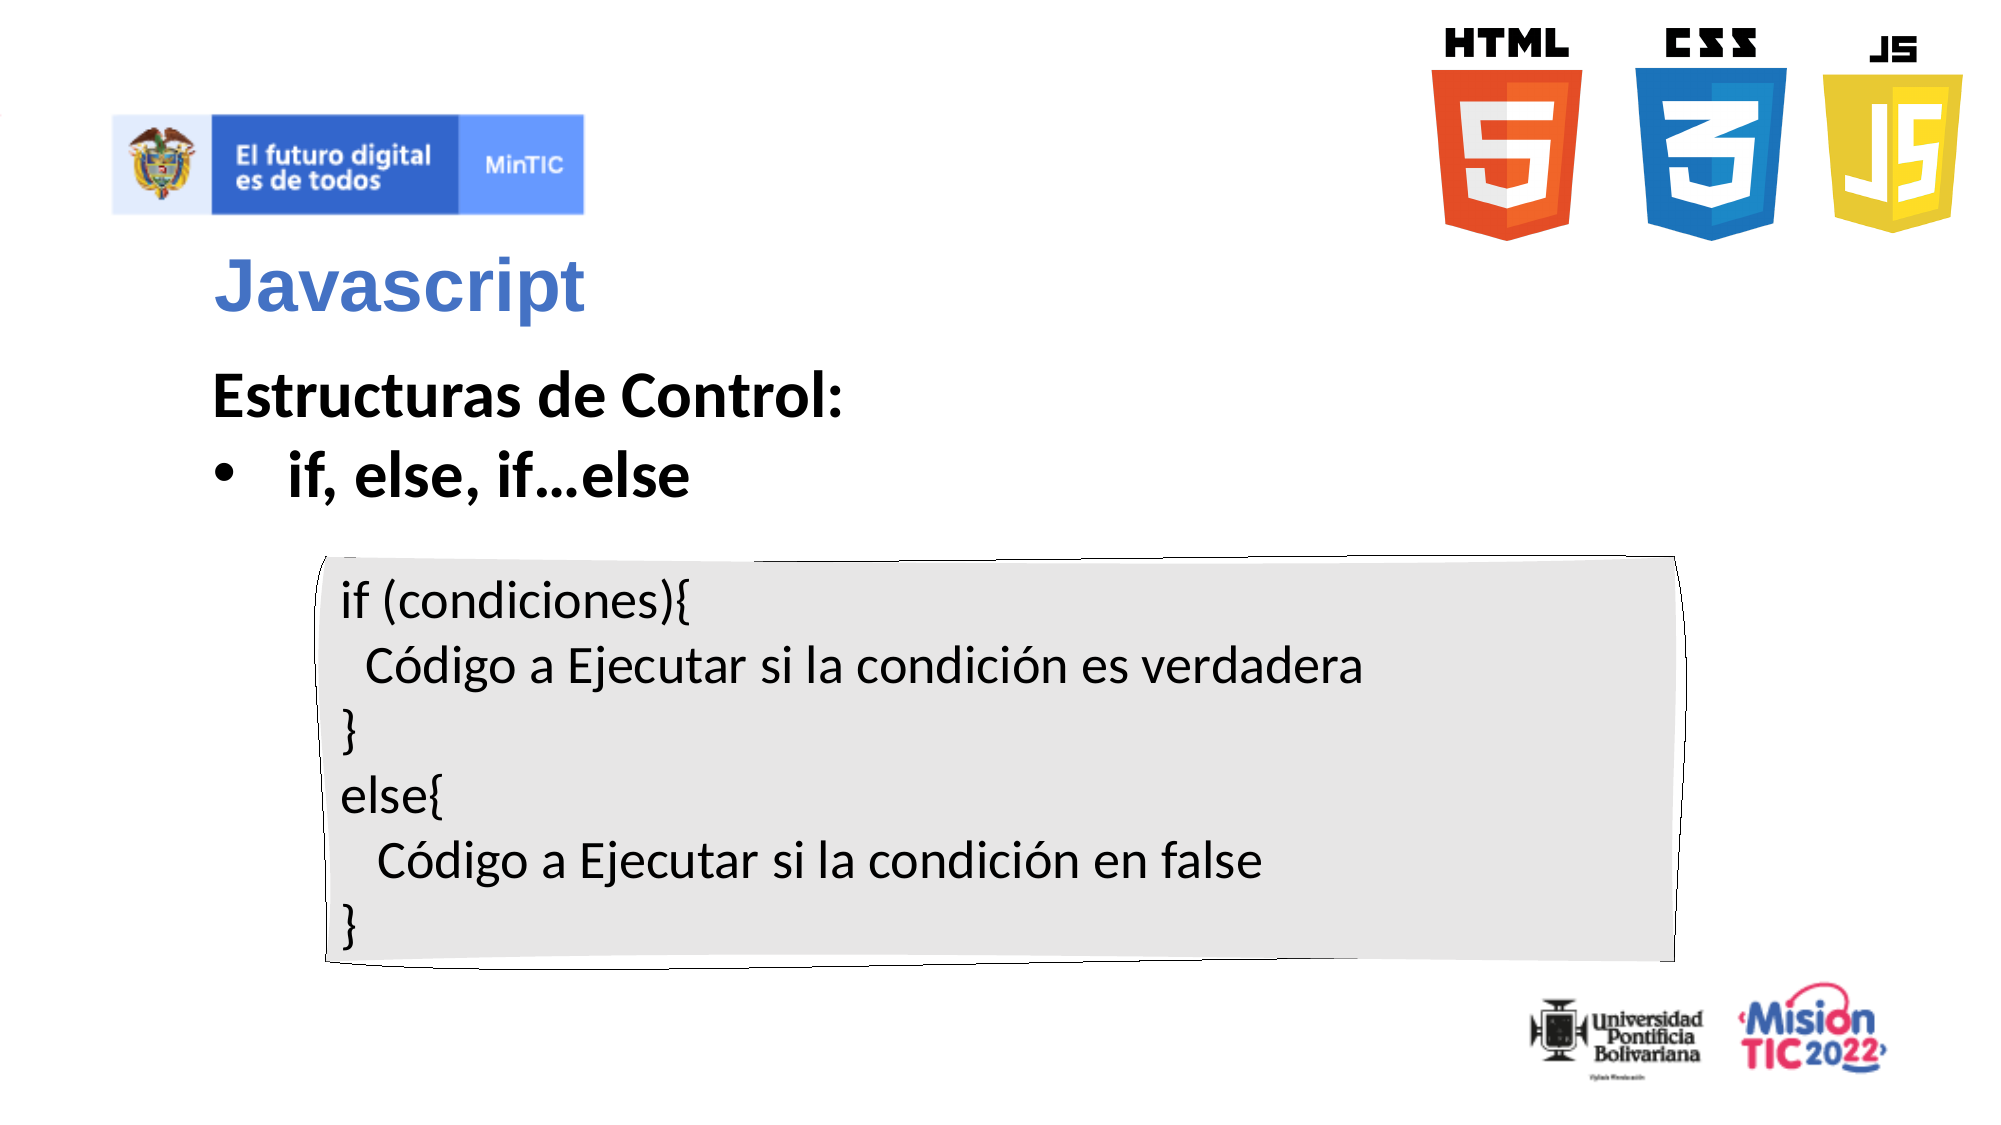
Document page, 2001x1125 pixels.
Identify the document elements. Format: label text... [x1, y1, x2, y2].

text_box Estructuras de Control: if, else, if…else [197, 343, 1798, 599]
text_box if (condiciones){ Código a Ejecutar si la condición es verdadera } else{ Código a Ejecutar si la condición en false } [314, 555, 1687, 970]
picture [0, 1, 2000, 1124]
text_box Javascript [199, 229, 1331, 334]
